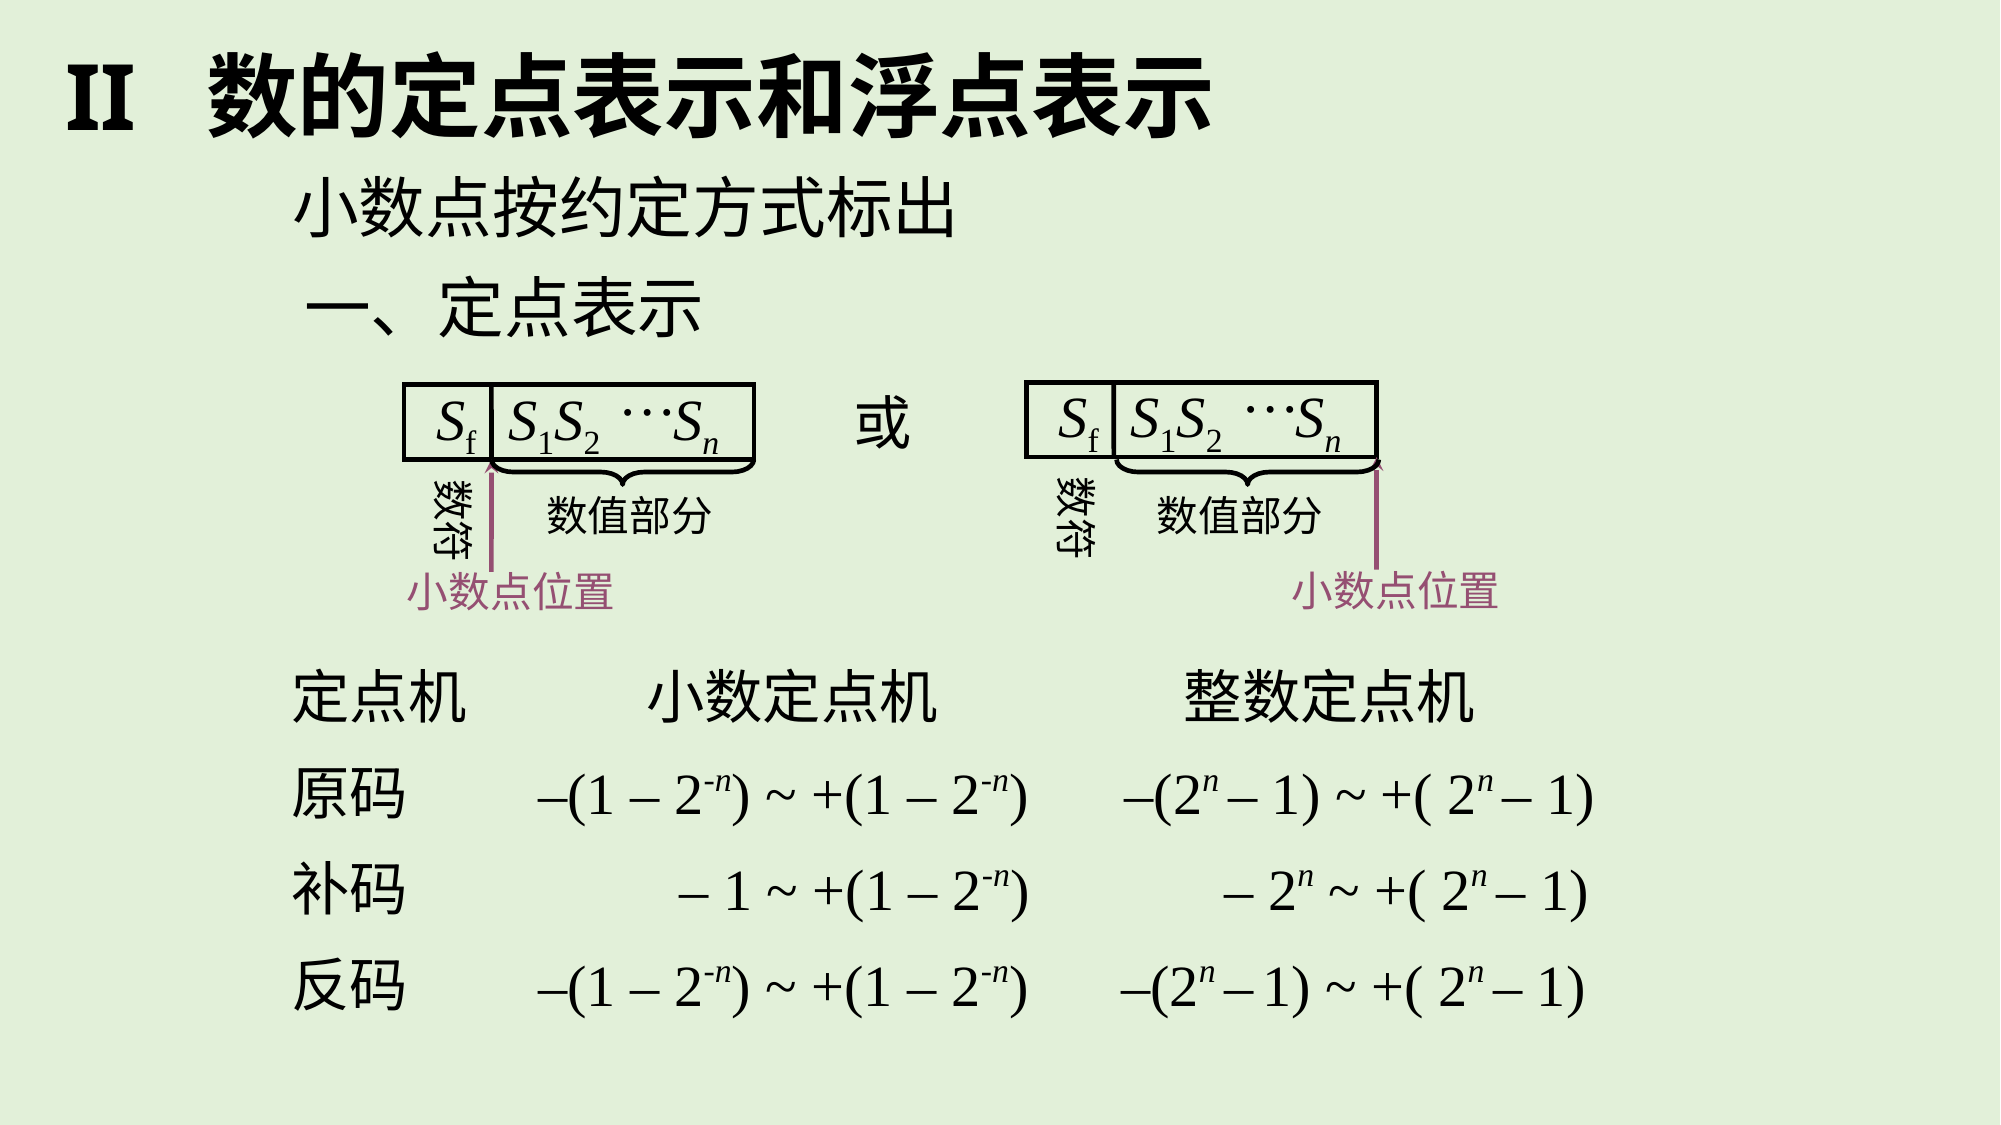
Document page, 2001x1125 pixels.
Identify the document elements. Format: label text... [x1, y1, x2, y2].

text_box 小数点按约定方式标出 [277, 158, 975, 253]
text_box – 2n ~ +( 2n – 1) [1209, 844, 1786, 930]
text_box 整数定点机 [1169, 652, 1491, 738]
text_box –(1 – 2-n) ~ +(1 – 2-n) [523, 940, 1044, 1026]
text_box 一、定点表示 [289, 258, 720, 353]
text_box – 1 ~ +(1 – 2-n) [664, 844, 1177, 930]
text_box 补码 [276, 844, 424, 930]
title II 数的定点表示和浮点表示 [50, 7, 1326, 195]
text_box –(2n – 1) ~ +( 2n – 1) [1109, 748, 1610, 834]
text_box 小数定点机 [631, 652, 953, 738]
text_box 反码 [276, 940, 424, 1026]
text_box –(2n – 1) ~ +( 2n – 1) [1106, 940, 1682, 1026]
text_box 原码 [276, 748, 424, 834]
text_box –(1 – 2-n) ~ +(1 – 2-n) [523, 748, 1044, 834]
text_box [391, 347, 1517, 624]
text_box 定点机 [277, 652, 482, 738]
